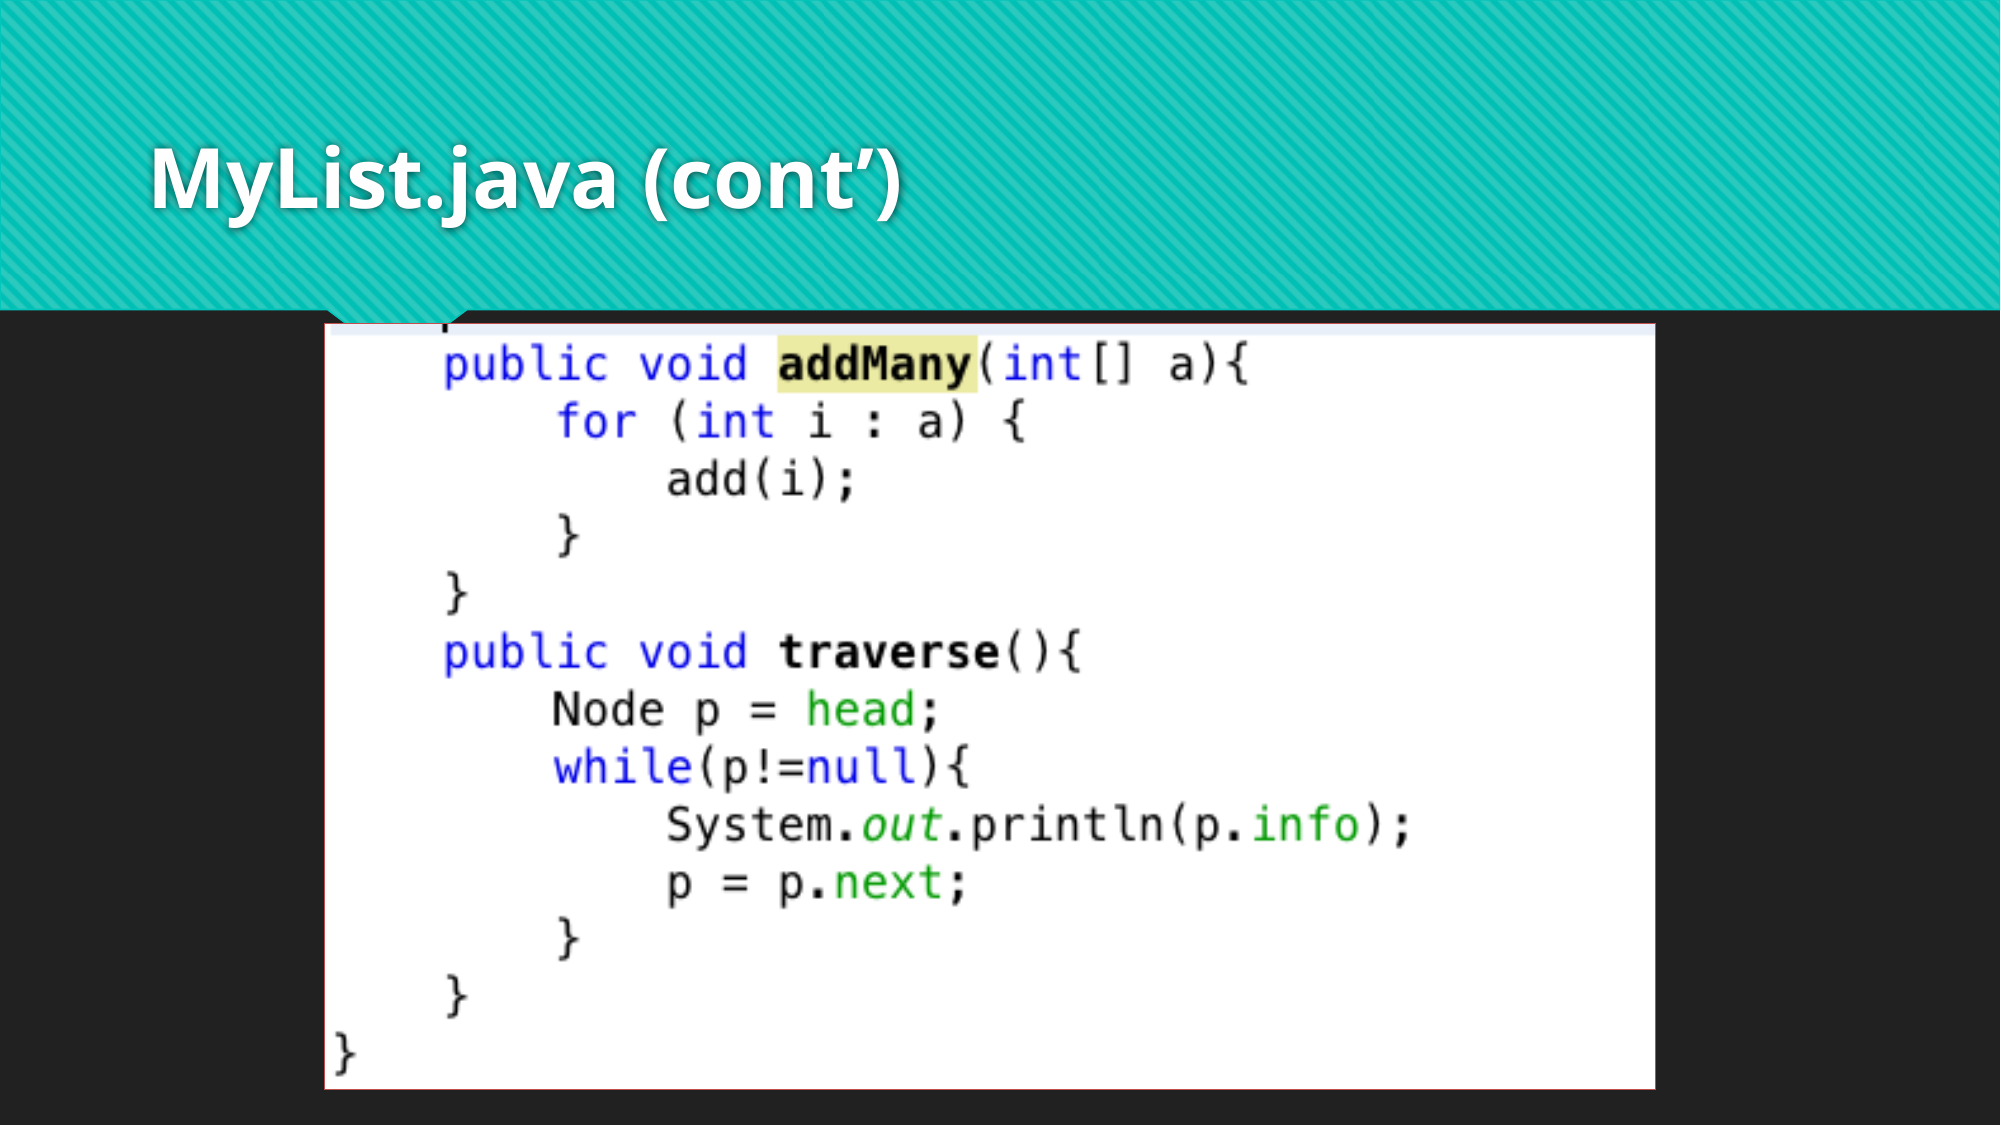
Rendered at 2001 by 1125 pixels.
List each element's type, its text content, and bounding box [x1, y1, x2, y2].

picture [324, 323, 1657, 1090]
title MyList.java (cont’) [132, 73, 1868, 233]
